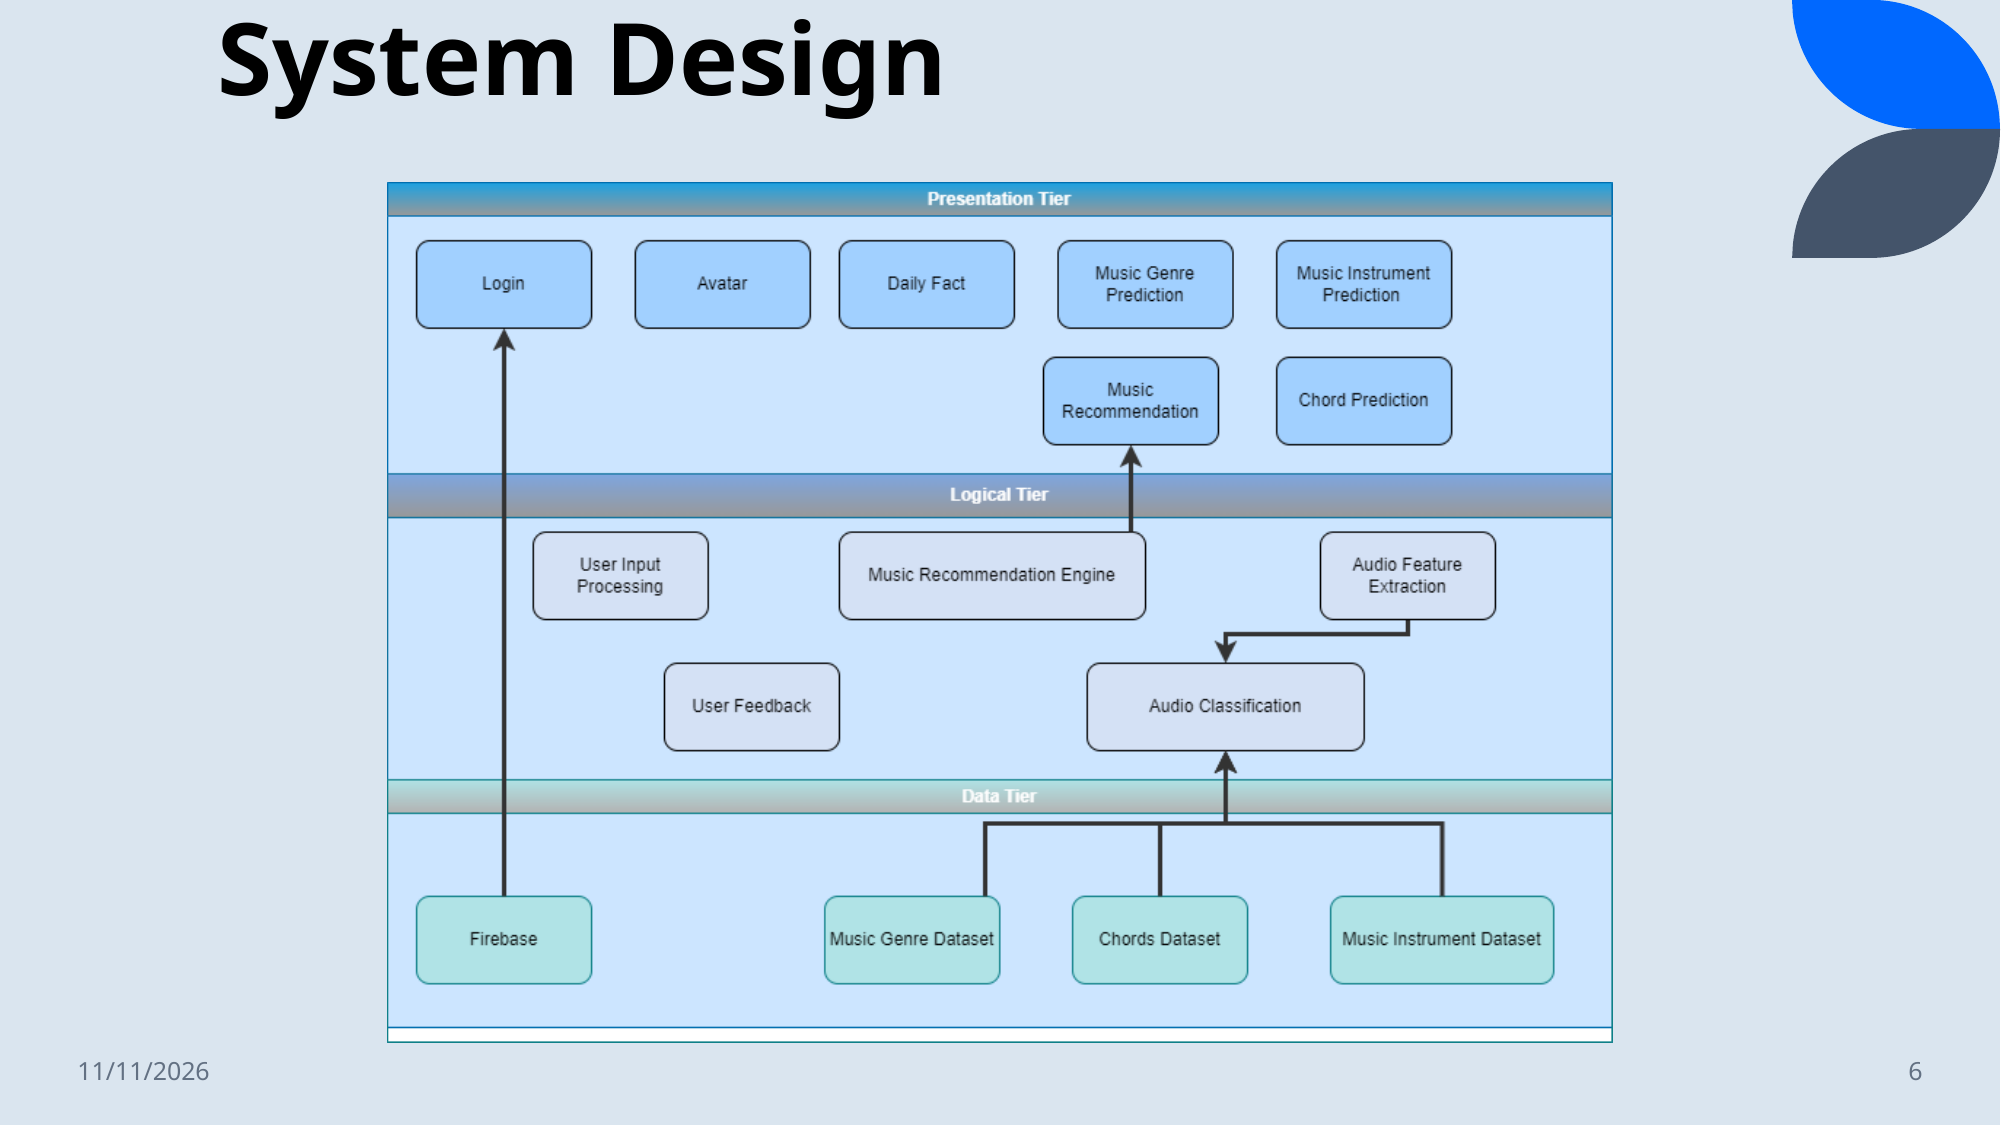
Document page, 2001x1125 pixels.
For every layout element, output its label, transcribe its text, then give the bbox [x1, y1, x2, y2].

title System Design [202, 11, 1114, 125]
slide_number 6 [1665, 1042, 1938, 1103]
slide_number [62, 1042, 342, 1103]
picture [387, 182, 1613, 1043]
